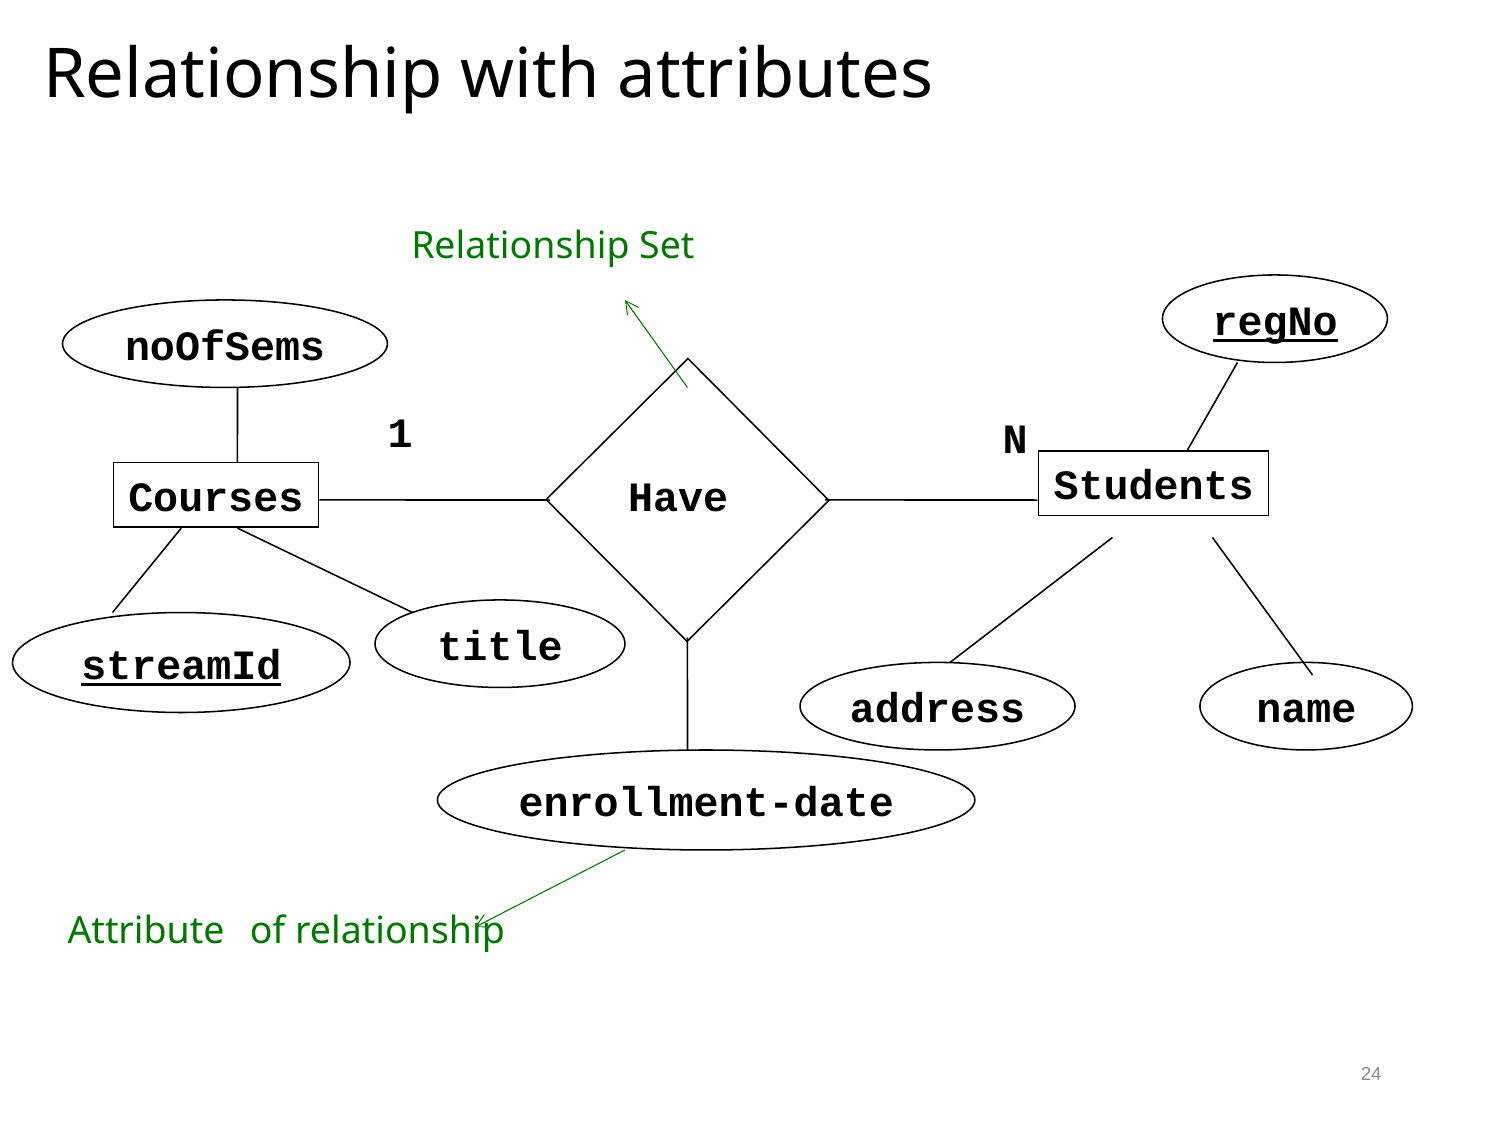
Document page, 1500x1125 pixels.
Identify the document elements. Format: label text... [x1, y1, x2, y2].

text_box Students [1038, 450, 1269, 516]
text_box regNo [1162, 274, 1388, 363]
title Relationship with attributes [28, 12, 1304, 138]
text_box enrollment-date [437, 750, 975, 850]
text_box Have [613, 462, 743, 528]
text_box noOfSems [62, 299, 388, 388]
slide_number 24 [1059, 1042, 1397, 1103]
text_box [546, 358, 829, 642]
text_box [624, 299, 688, 388]
text_box address [800, 662, 1076, 750]
text_box name [1199, 662, 1413, 750]
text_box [474, 849, 625, 928]
text_box N [987, 404, 1043, 469]
text_box title [375, 599, 625, 688]
text_box streamId [12, 612, 351, 713]
text_box Attribute of relationship [52, 894, 520, 960]
text_box Relationship Set [396, 213, 710, 273]
text_box Courses [113, 462, 319, 528]
text_box 1 [372, 398, 428, 464]
